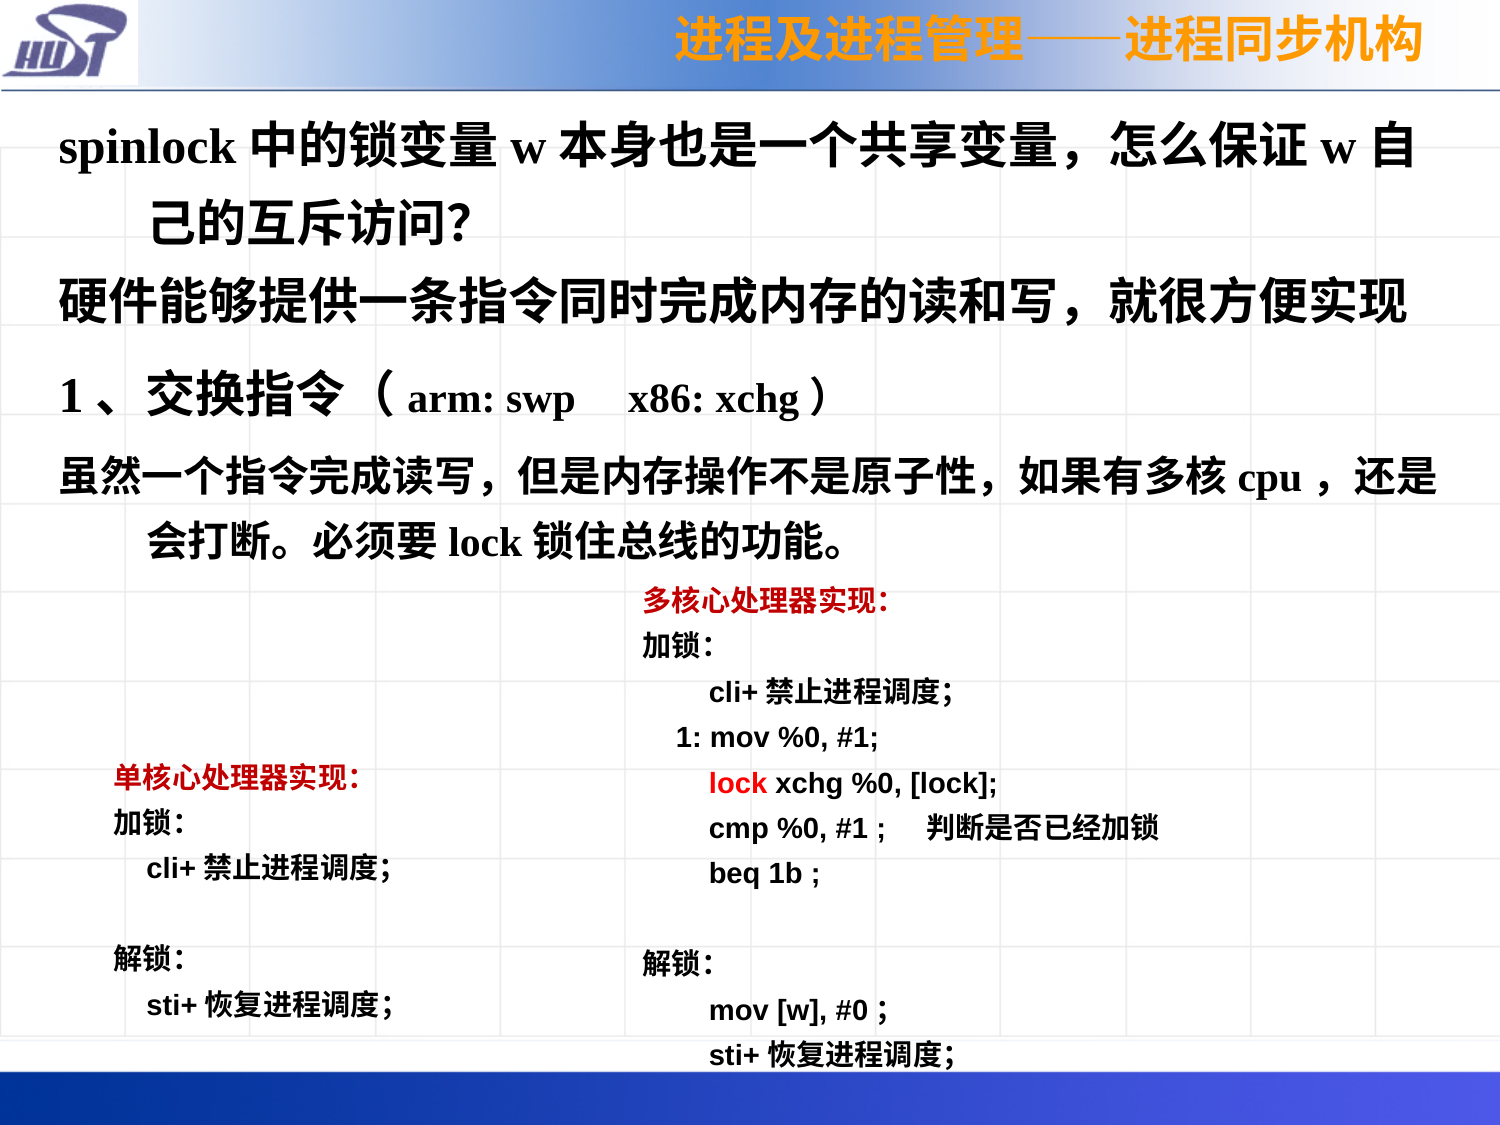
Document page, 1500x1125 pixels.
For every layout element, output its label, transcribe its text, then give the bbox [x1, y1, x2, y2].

text_box spinlock中的锁变量w本身也是一个共享变量，怎么保证w自己的互斥访问？ [43, 87, 1455, 244]
picture [0, 0, 1500, 1125]
text_box 多核心处理器实现： 加锁： cli+禁止进程调度； 1: mov %0, #1; lock xchg %0, [lock]; cmp %0, #1 ; 判断是否已经加锁 beq 1b ; 解锁： mov [w], #0； sti+恢复进程调度； [627, 564, 1240, 1079]
text_box 硬件能够提供一条指令同时完成内存的读和写，就很方便实现 1、交换指令（arm: swp x86: xchg） 虽然一个指令完成读写，但是内存操作不是原子性，如果有多核cpu，还是会打断。必须要lock锁住总线的功能。 [43, 244, 1455, 573]
text_box 单核心处理器实现： 加锁： cli+禁止进程调度； 解锁： sti+恢复进程调度； [98, 741, 513, 1029]
text_box 进程及进程管理——进程同步机构 [62, 6, 1440, 76]
